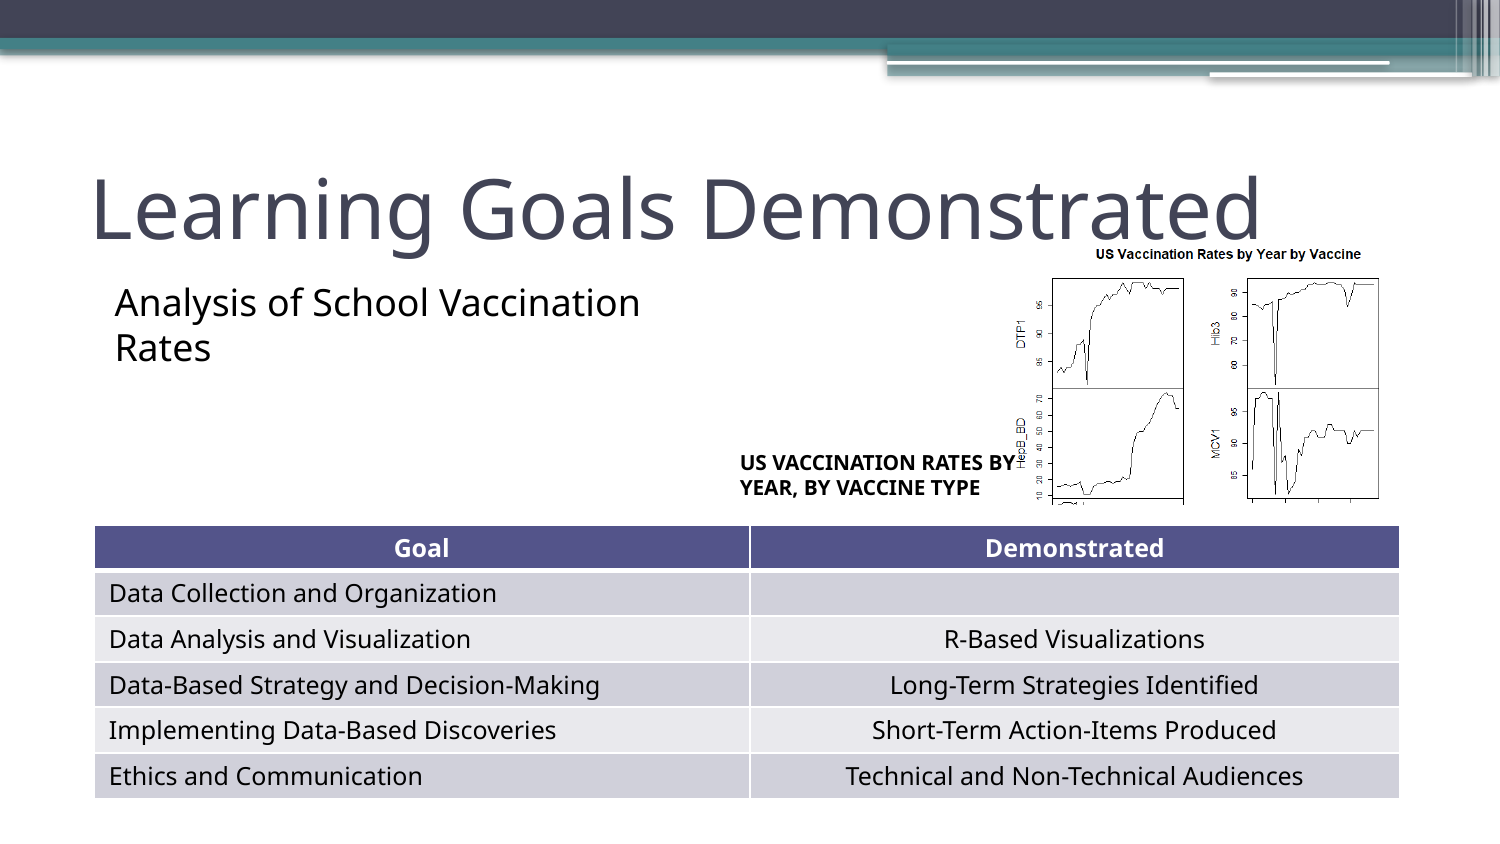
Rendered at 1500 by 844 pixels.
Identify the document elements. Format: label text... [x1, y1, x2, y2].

title Learning Goals Demonstrated [75, 140, 1425, 273]
table_cell [751, 573, 1399, 615]
table_cell Technical and Non-Technical Audiences [751, 754, 1399, 798]
table_cell Long-Term Strategies Identified [751, 663, 1399, 706]
table_cell Short-Term Action-Items Produced [751, 708, 1399, 752]
text_box Analysis of School Vaccination Rates [99, 271, 700, 377]
table_cell Data-Based Strategy and Decision-Making [95, 663, 749, 706]
picture [1006, 234, 1397, 505]
table_cell R-Based Visualizations [751, 617, 1399, 661]
table_cell Ethics and Communication [95, 754, 749, 798]
table_header Goal [95, 526, 749, 568]
table_cell Data Collection and Organization [95, 573, 749, 615]
table_header Demonstrated [751, 526, 1399, 568]
table_cell Implementing Data-Based Discoveries [95, 708, 749, 752]
table_cell Data Analysis and Visualization [95, 617, 749, 661]
text_box US vaccination rates by year, by vaccine type [725, 442, 1001, 507]
